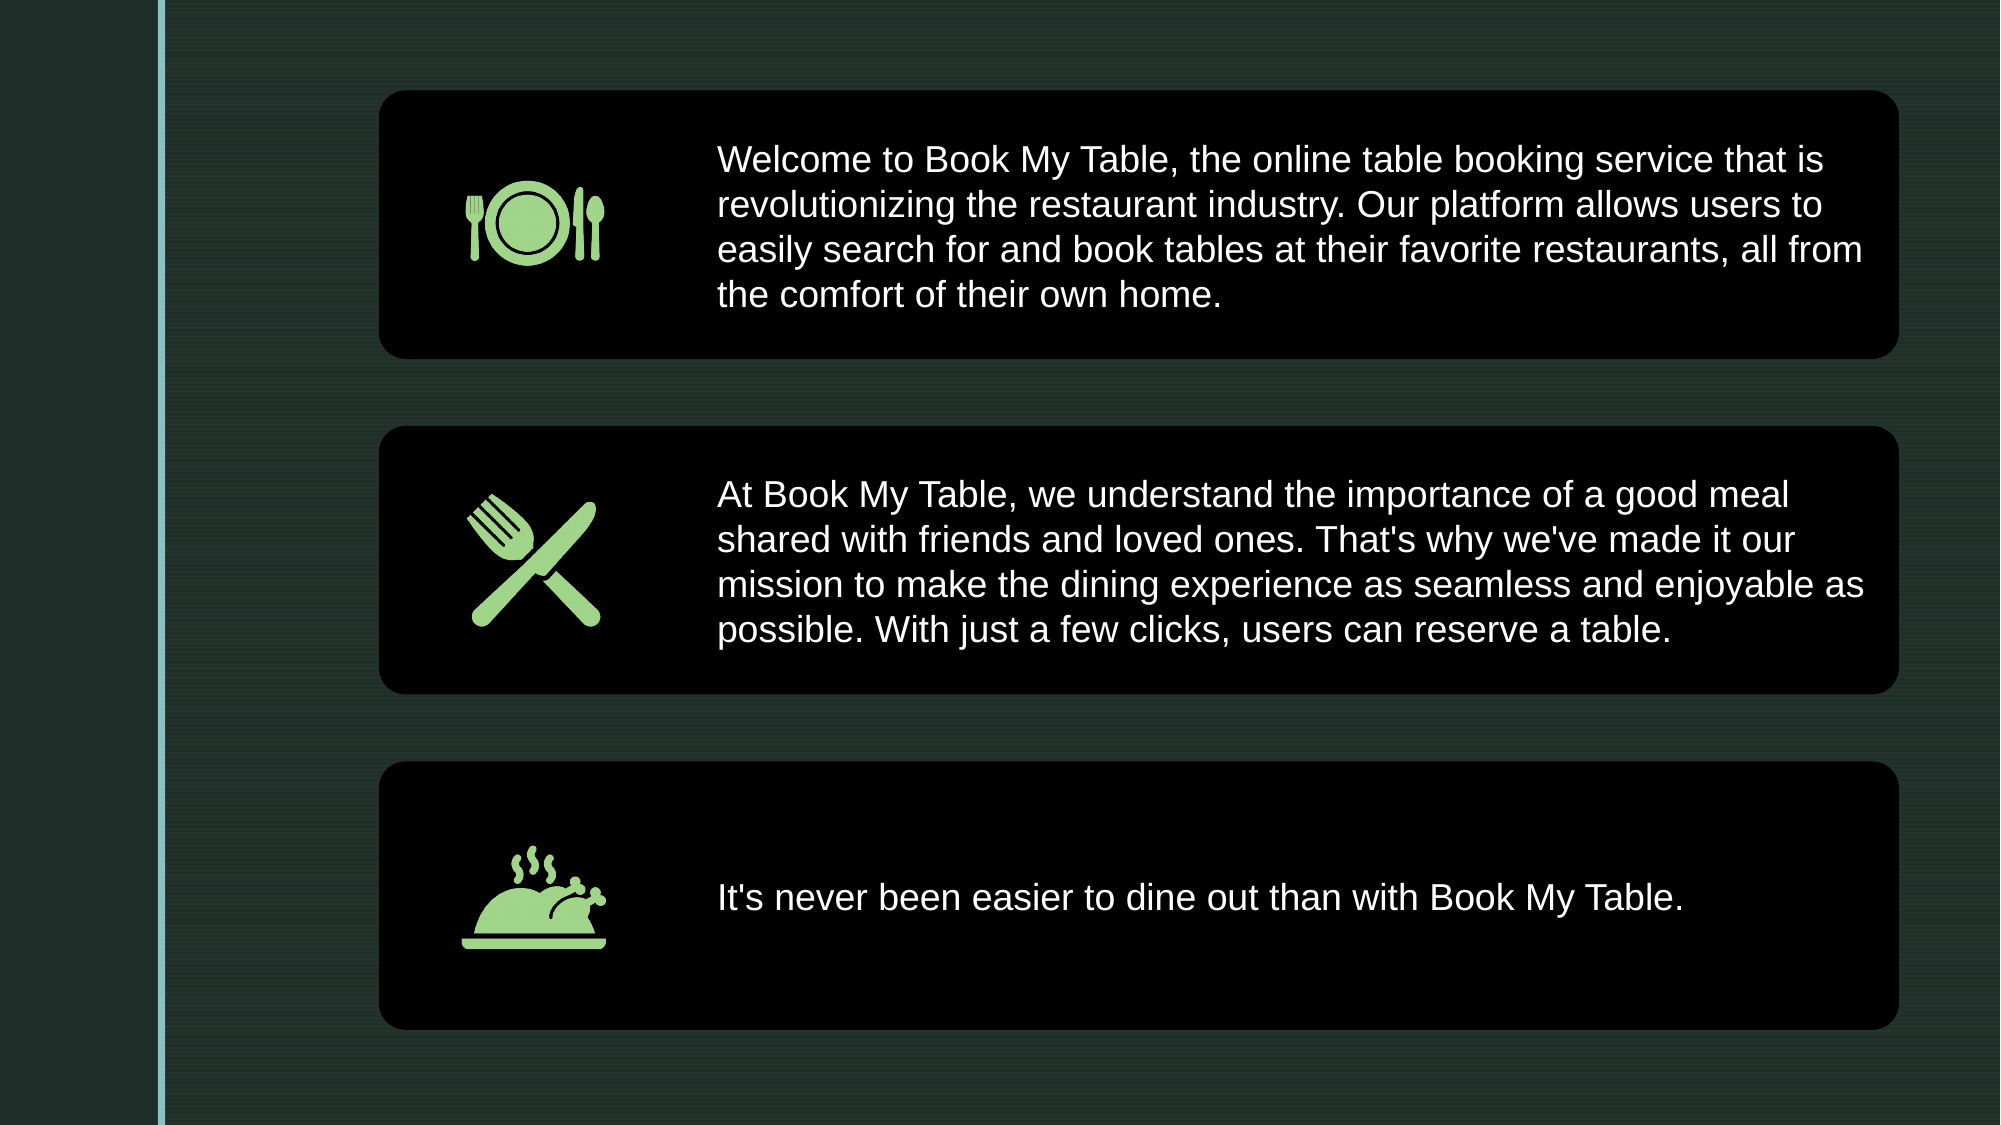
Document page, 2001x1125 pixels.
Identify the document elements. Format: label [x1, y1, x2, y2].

picture [0, 0, 2001, 1125]
text_box [378, 90, 1900, 1031]
